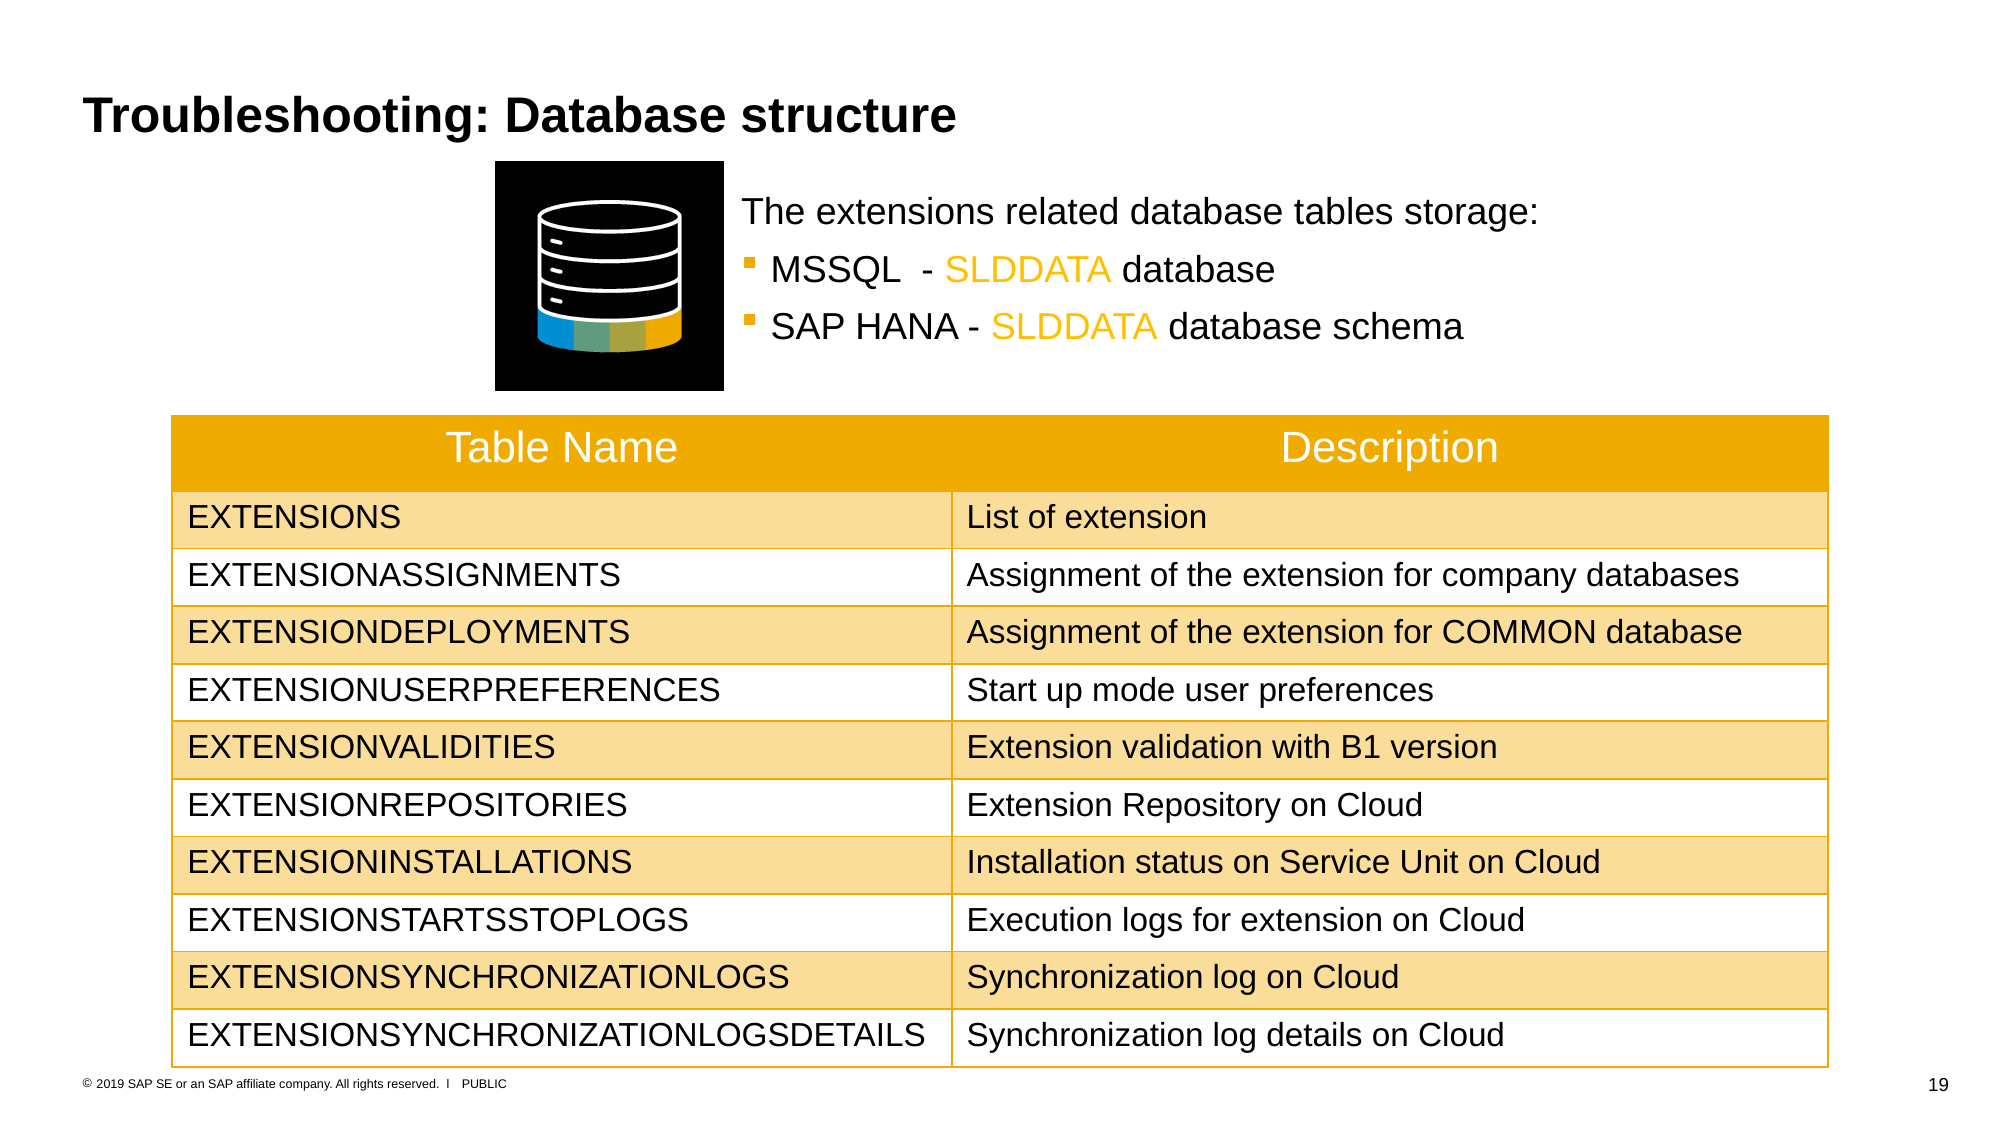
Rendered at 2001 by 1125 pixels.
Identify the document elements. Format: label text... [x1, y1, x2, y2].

table_cell EXTENSIONUSERPREFERENCES [173, 665, 951, 720]
table_header Description [953, 417, 1827, 490]
picture [494, 161, 725, 392]
table_cell EXTENSIONREPOSITORIES [173, 780, 951, 836]
title Troubleshooting: Database structure [82, 82, 1918, 144]
table_cell List of extension [953, 492, 1827, 548]
table_cell Assignment of the extension for company databases [953, 549, 1827, 605]
table_cell EXTENSIONASSIGNMENTS [173, 549, 951, 605]
table_cell Synchronization log details on Cloud [953, 1010, 1827, 1066]
table_cell EXTENSIONDEPLOYMENTS [173, 607, 951, 663]
table_cell Execution logs for extension on Cloud [953, 895, 1827, 951]
table_cell EXTENSIONSYNCHRONIZATIONLOGSDETAILS [173, 1010, 951, 1066]
table_cell EXTENSIONSYNCHRONIZATIONLOGS [173, 952, 951, 1008]
table_cell Extension validation with B1 version [953, 722, 1827, 778]
table_cell EXTENSIONVALIDITIES [173, 722, 951, 778]
table_cell Extension Repository on Cloud [953, 780, 1827, 836]
table_cell Assignment of the extension for COMMON database [953, 607, 1827, 663]
table_cell EXTENSIONSTARTSSTOPLOGS [173, 895, 951, 951]
table_cell Start up mode user preferences [953, 665, 1827, 720]
table_cell Synchronization log on Cloud [953, 952, 1827, 1008]
list The extensions related database tables storage: MSSQL - SLDDATA database SAP HANA - SLDDATA database schema [741, 187, 1624, 391]
table_cell EXTENSIONINSTALLATIONS [173, 837, 951, 893]
table_cell EXTENSIONS [173, 492, 951, 548]
table_cell Installation status on Service Unit on Cloud [953, 837, 1827, 893]
table_header Table Name [173, 417, 951, 490]
